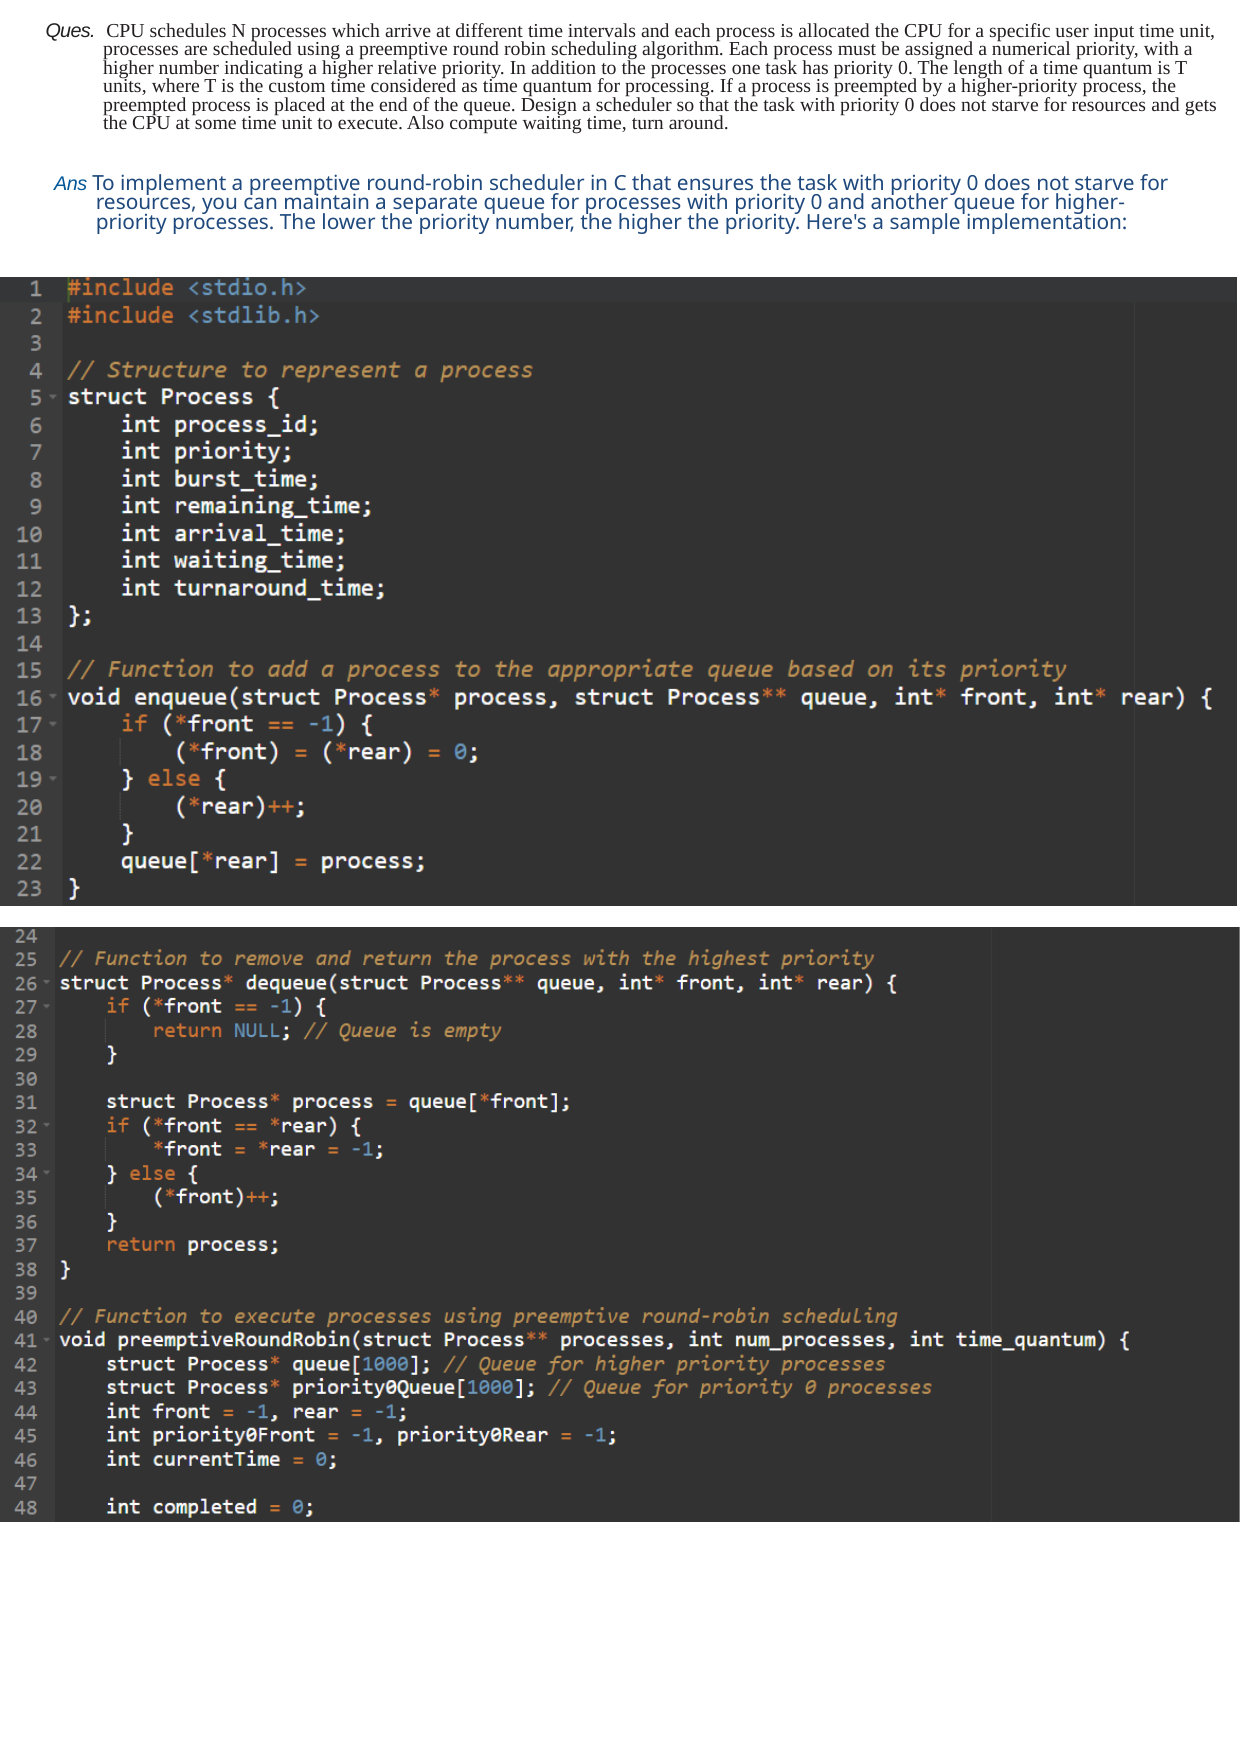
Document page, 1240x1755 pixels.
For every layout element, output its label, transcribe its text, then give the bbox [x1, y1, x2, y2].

picture [0, 276, 1237, 906]
text_box Ques. CPU schedules N processes which arrive at different time intervals and each process is allocated the CPU for a specific user input time unit, processes are scheduled using a preemptive round robin scheduling algorithm. Each process must be assigned a numerical priority, with a higher number indicating a higher relative priority. In addition to the processes one task has priority 0. The length of a time quantum is T units, where T is the custom time considered as time quantum for processing. If a process is preempted by a higher-priority process, the preempted process is placed at the end of the queue. Design a scheduler so that the task with priority 0 does not starve for resources and gets the CPU at some time unit to execute. Also compute waiting time, turn around. Ans To implement a preemptive round-robin scheduler in C that ensures the task with priority 0 does not starve for resources, you can maintain a separate queue for processes with priority 0 and another queue for higher-priority processes. The lower the priority number, the higher the priority. Here's a sample implementation: [43, 15, 1232, 234]
picture [0, 926, 1240, 1523]
